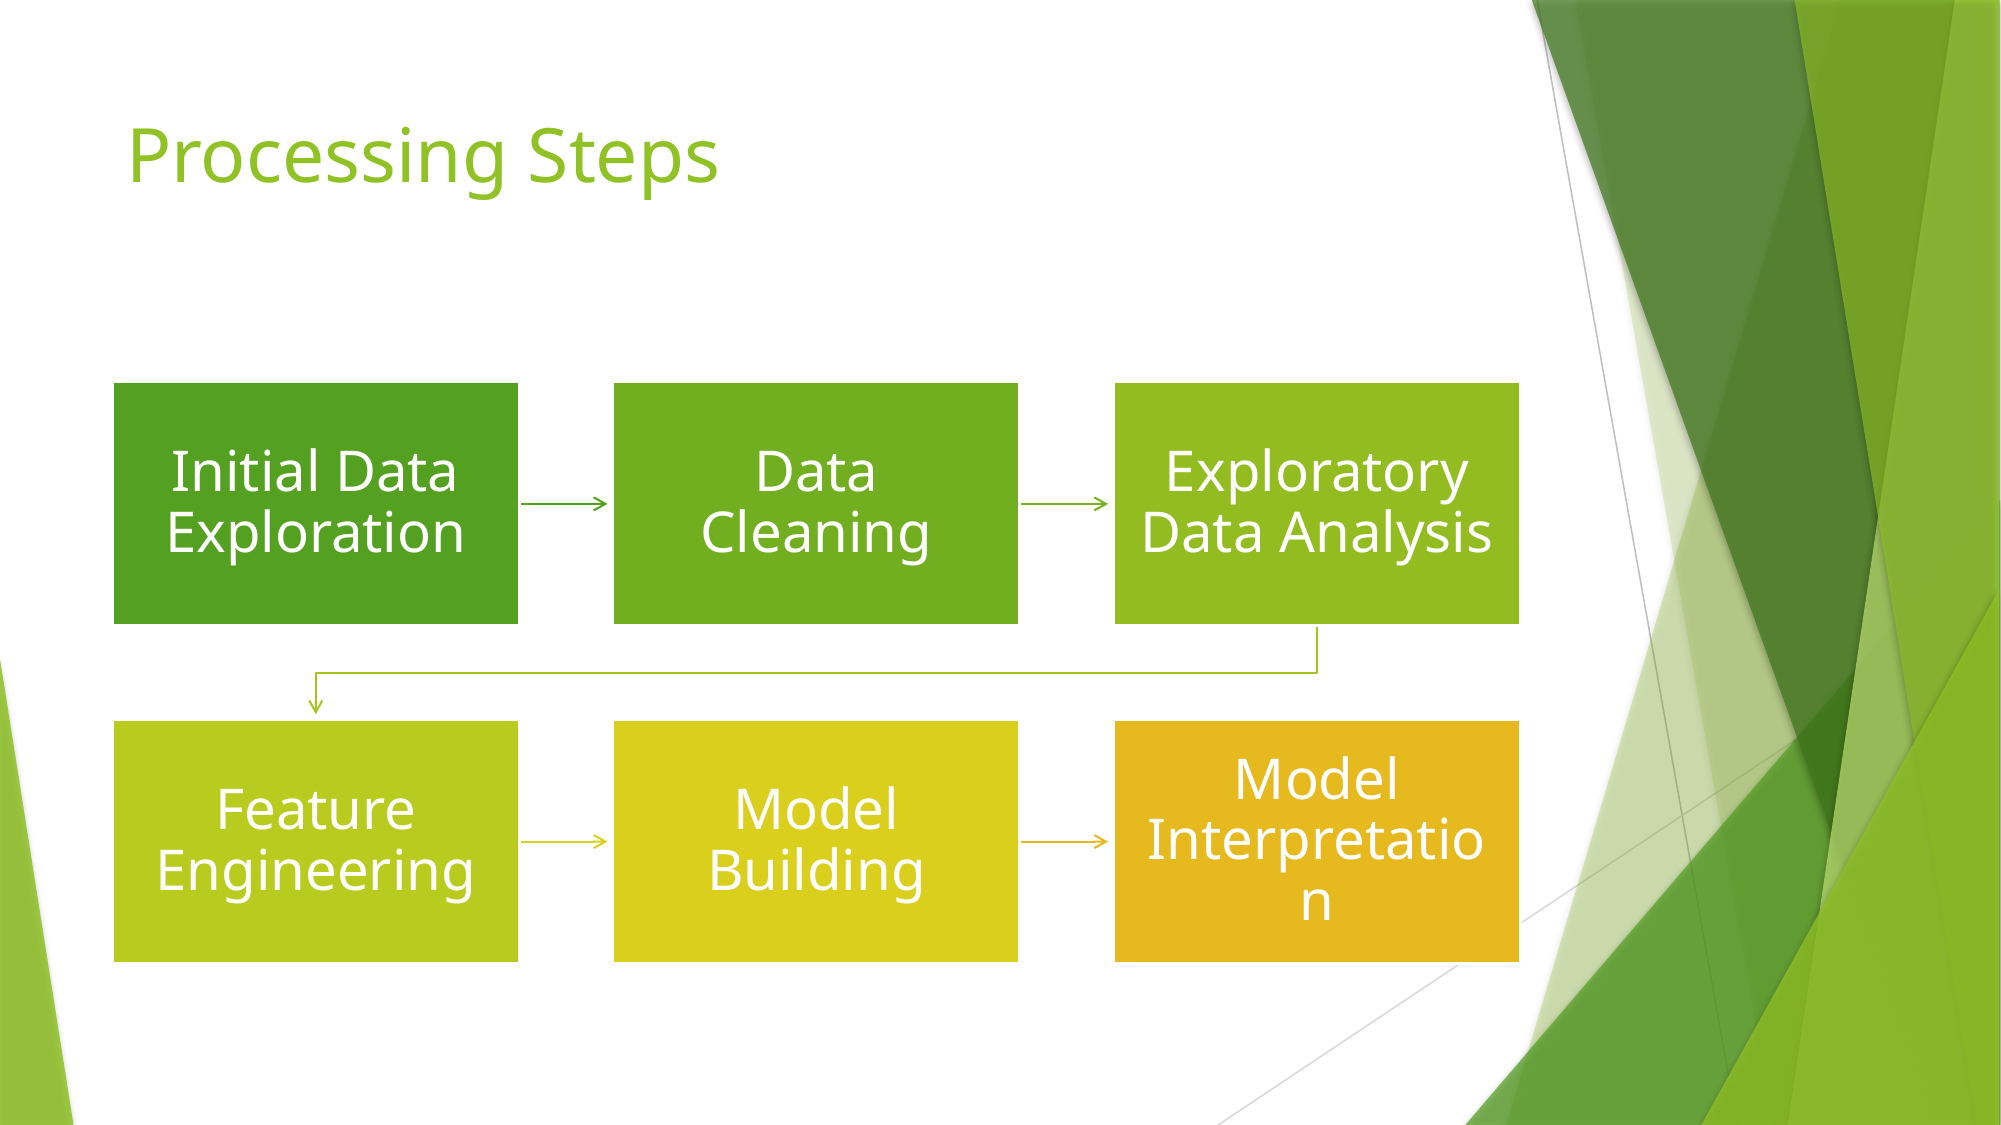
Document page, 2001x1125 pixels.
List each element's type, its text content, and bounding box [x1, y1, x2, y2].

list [110, 353, 1522, 992]
title Processing Steps [111, 99, 1522, 317]
